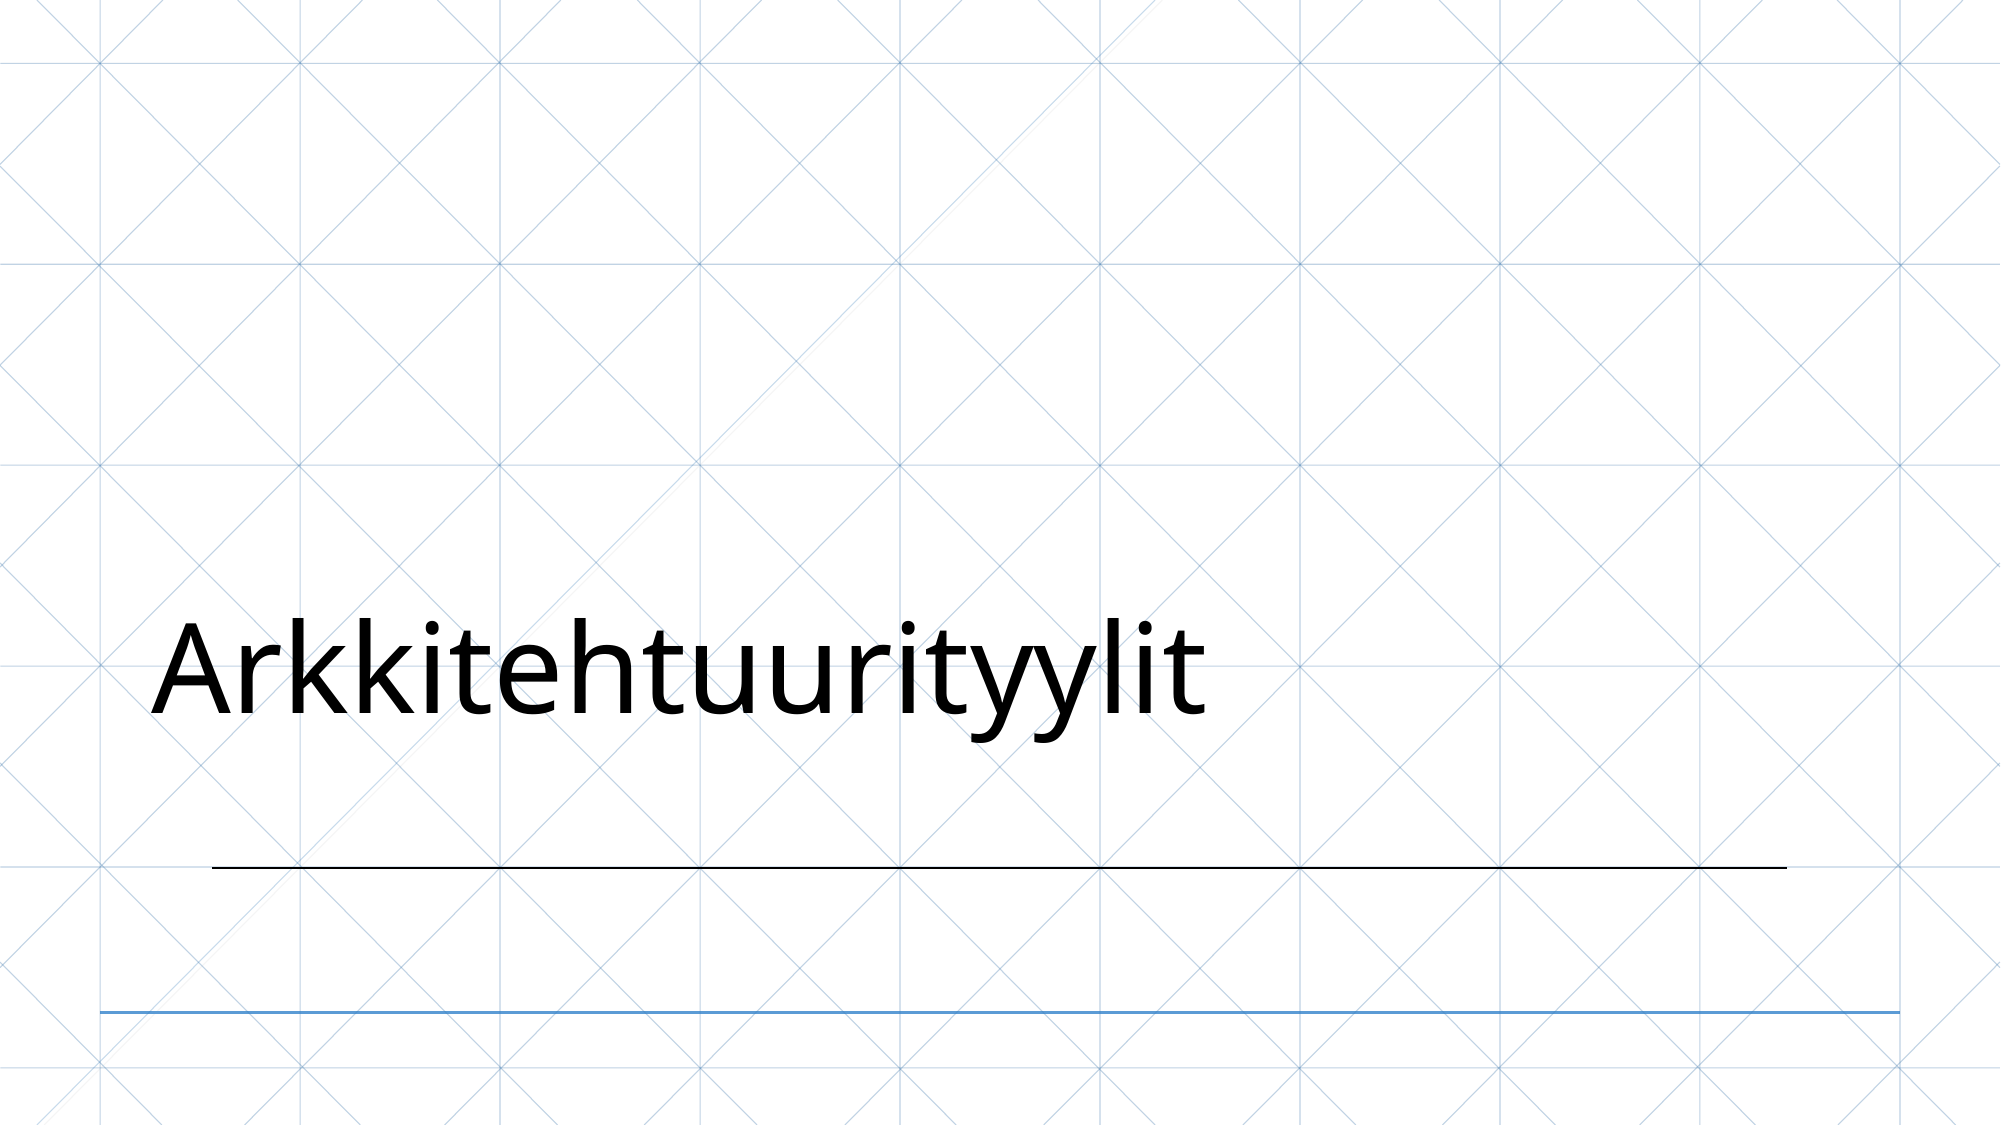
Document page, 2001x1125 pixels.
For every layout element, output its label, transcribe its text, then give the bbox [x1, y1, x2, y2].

title Arkkitehtuurityylit [136, 280, 1862, 749]
